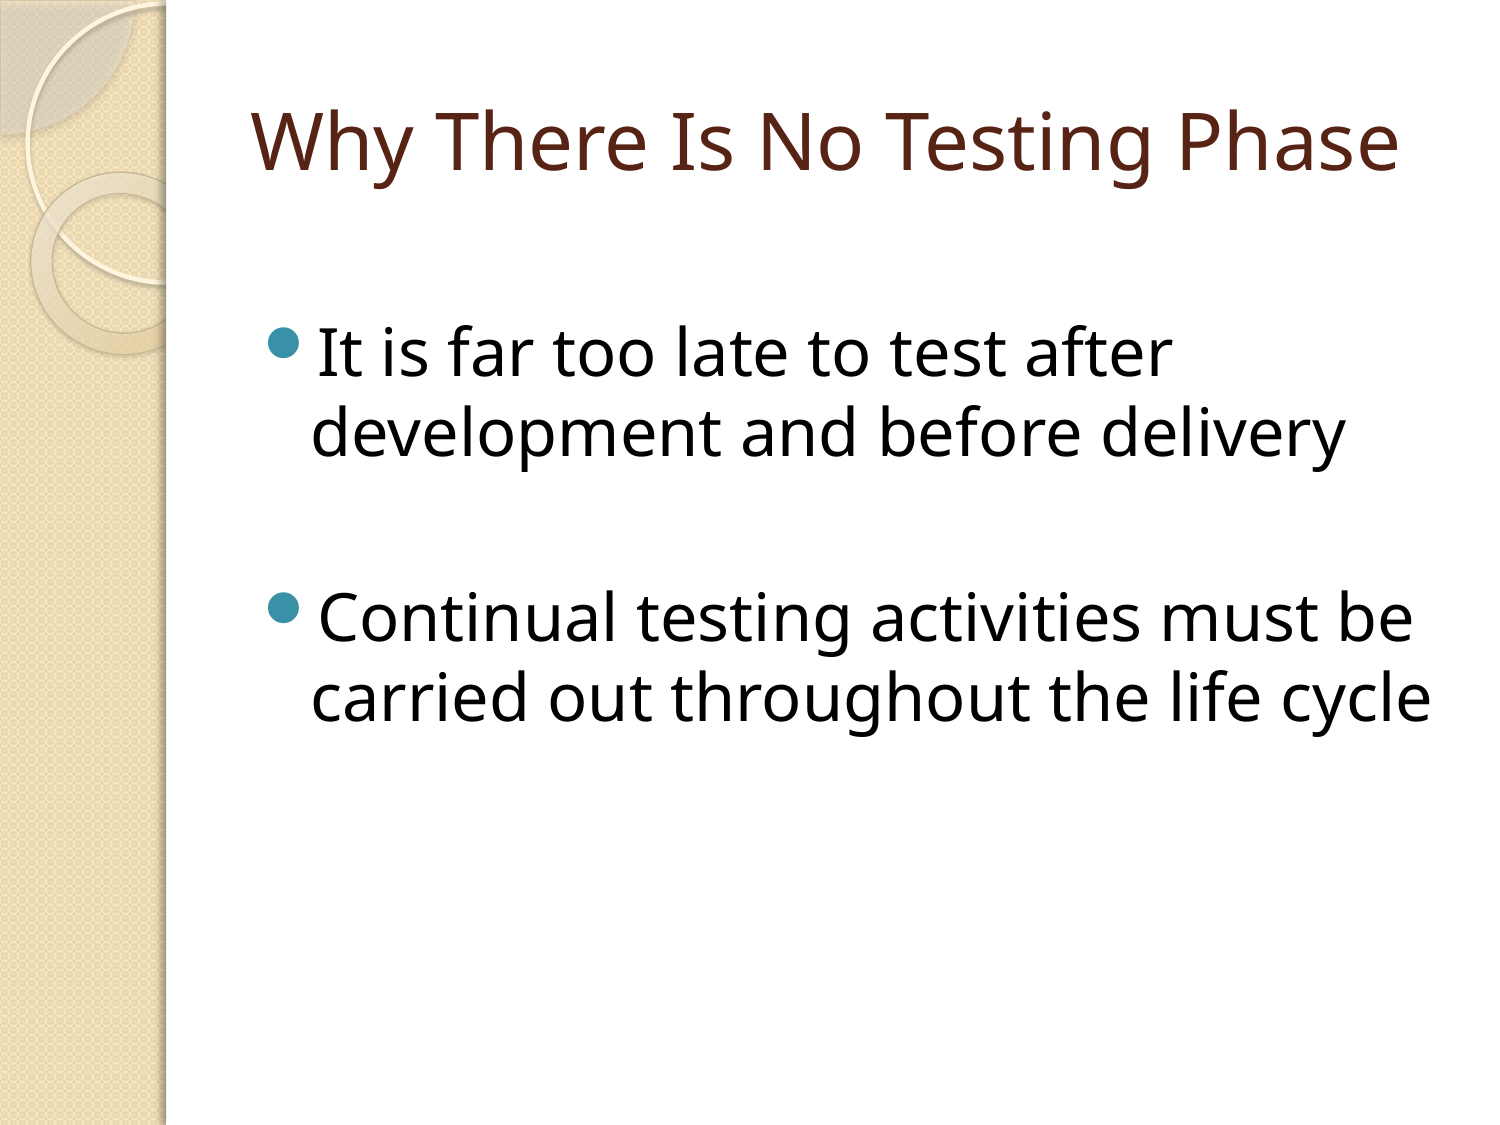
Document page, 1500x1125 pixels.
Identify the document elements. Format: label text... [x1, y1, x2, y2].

list It is far too late to test after development and before delivery Continual testing activities must be carried out throughout the life cycle [235, 302, 1466, 1025]
title Why There Is No Testing Phase [235, 45, 1466, 233]
